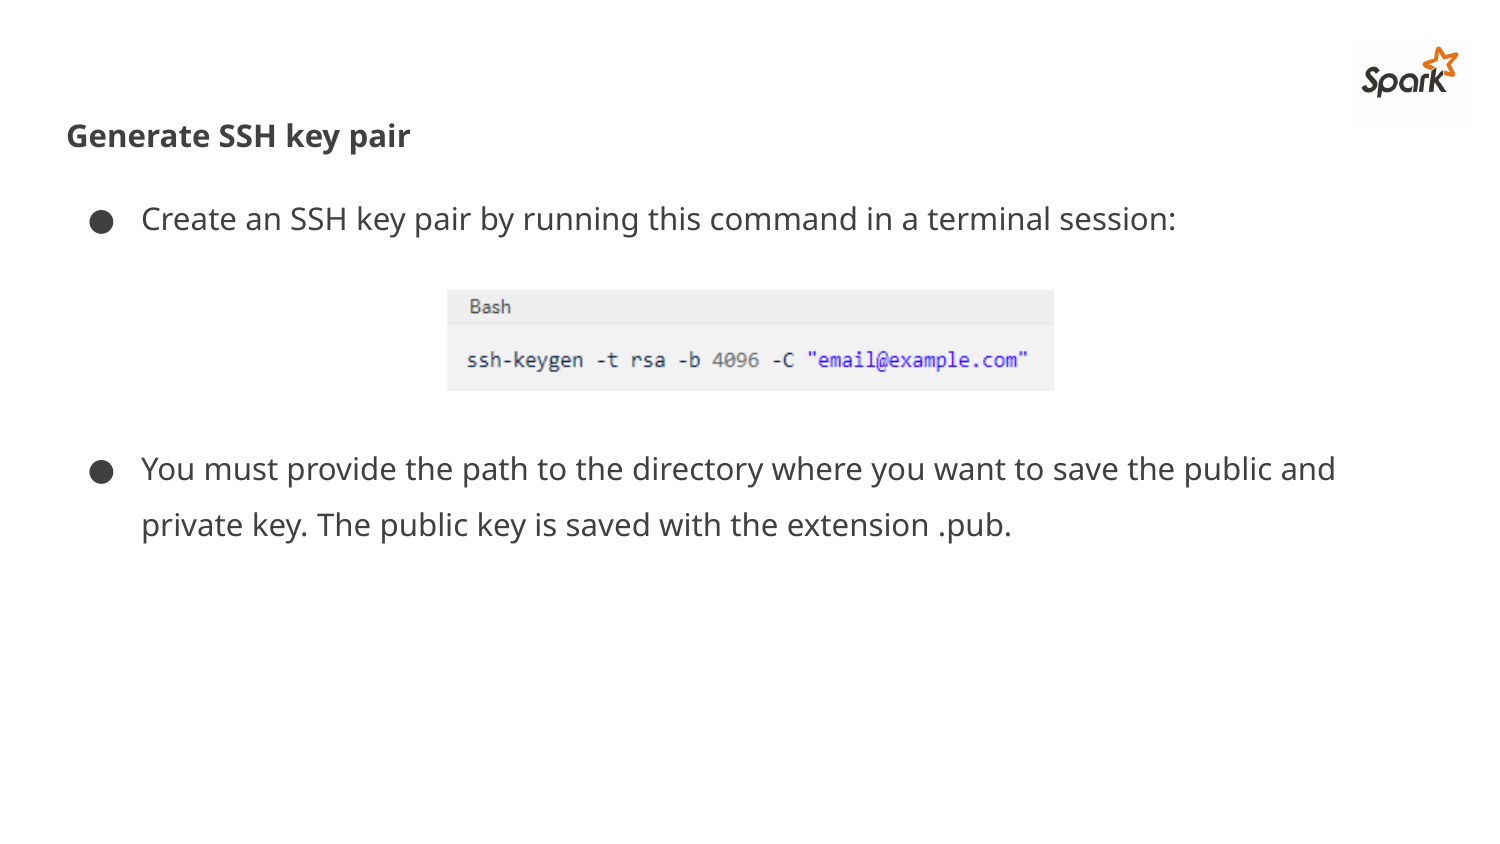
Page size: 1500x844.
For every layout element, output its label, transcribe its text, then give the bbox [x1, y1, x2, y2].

picture [446, 282, 1054, 391]
list Generate SSH key pair Create an SSH key pair by running this command in a terminal session: You must provide the path to the directory where you want to save the public and private key. The public key is saved with the extension .pub. [51, 95, 1449, 775]
picture [1346, 34, 1471, 132]
